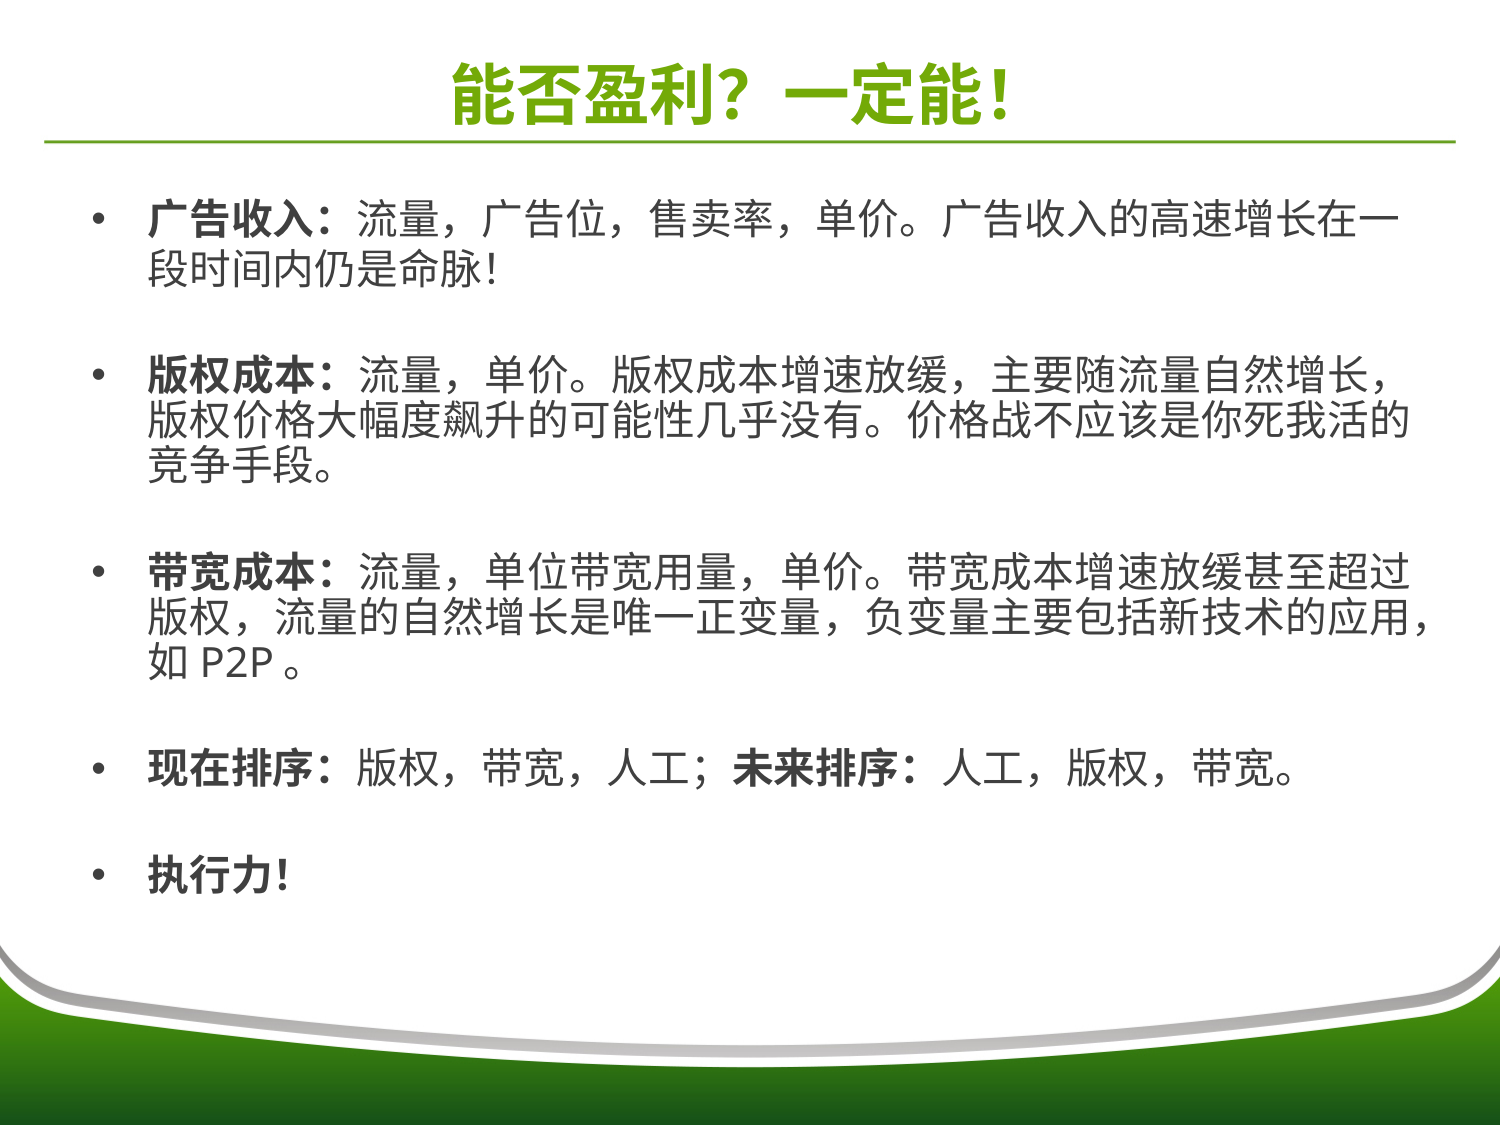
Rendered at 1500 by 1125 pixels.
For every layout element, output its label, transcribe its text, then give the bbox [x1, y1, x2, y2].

text_box [74, 2, 1425, 191]
picture [0, 0, 1500, 1125]
list 广告收入：流量，广告位，售卖率，单价。广告收入的高速增长在一段时间内仍是命脉！ 版权成本：流量，单价。版权成本增速放缓，主要随流量自然增长，版权价格大幅度飙升的可能性几乎没有。价格战不应该是你死我活的竞争手段。 带宽成本：流量，单位带宽用量，单价。带宽成本增速放缓甚至超过版权，流量的自然增长是唯一正变量，负变量主要包括新技术的应用，如P2P。 现在排序：版权，带宽，人工；未来排序：人工，版权，带宽。 执行力！ [76, 137, 1427, 953]
